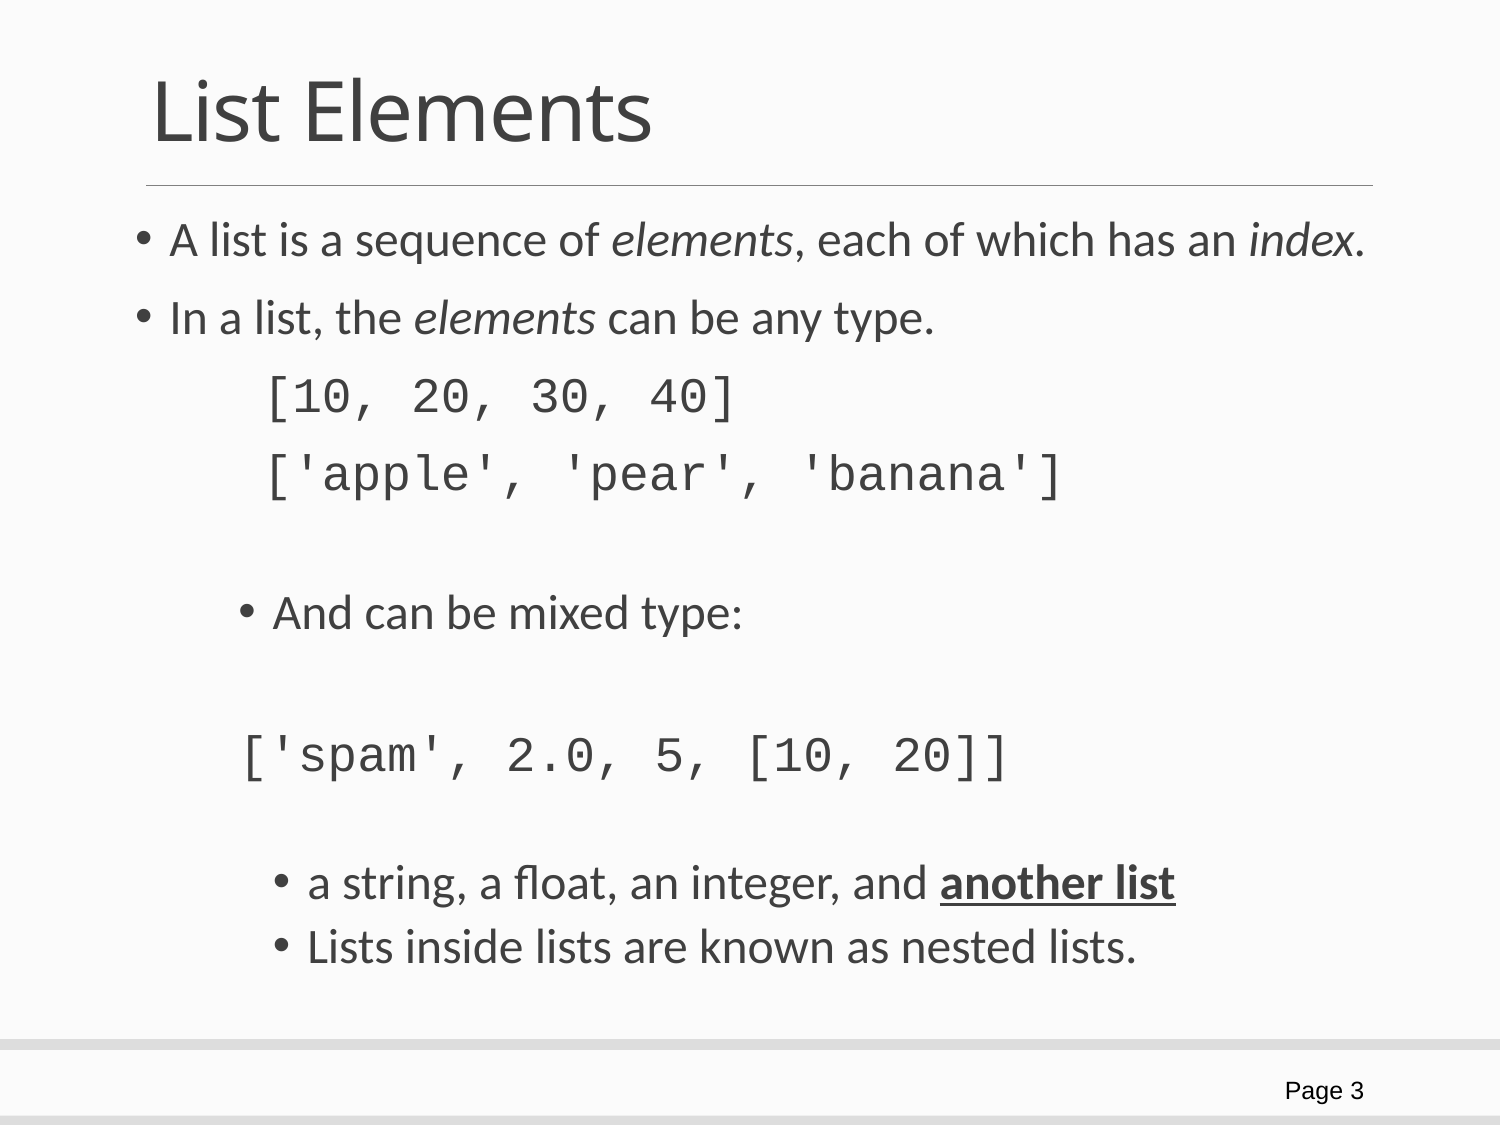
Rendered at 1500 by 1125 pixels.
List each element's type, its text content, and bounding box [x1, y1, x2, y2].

list A list is a sequence of elements, each of which has an index. In a list, the elements can be any type. [10, 20, 30, 40] ['apple', 'pear', 'banana'] And can be mixed type: ['spam', 2.0, 5, [10, 20]] a string, a float, an integer, and another list Lists inside lists are known as nested lists. [135, 205, 1373, 1025]
title List Elements [135, 47, 1373, 167]
slide_number Page 3 [1218, 1059, 1380, 1120]
